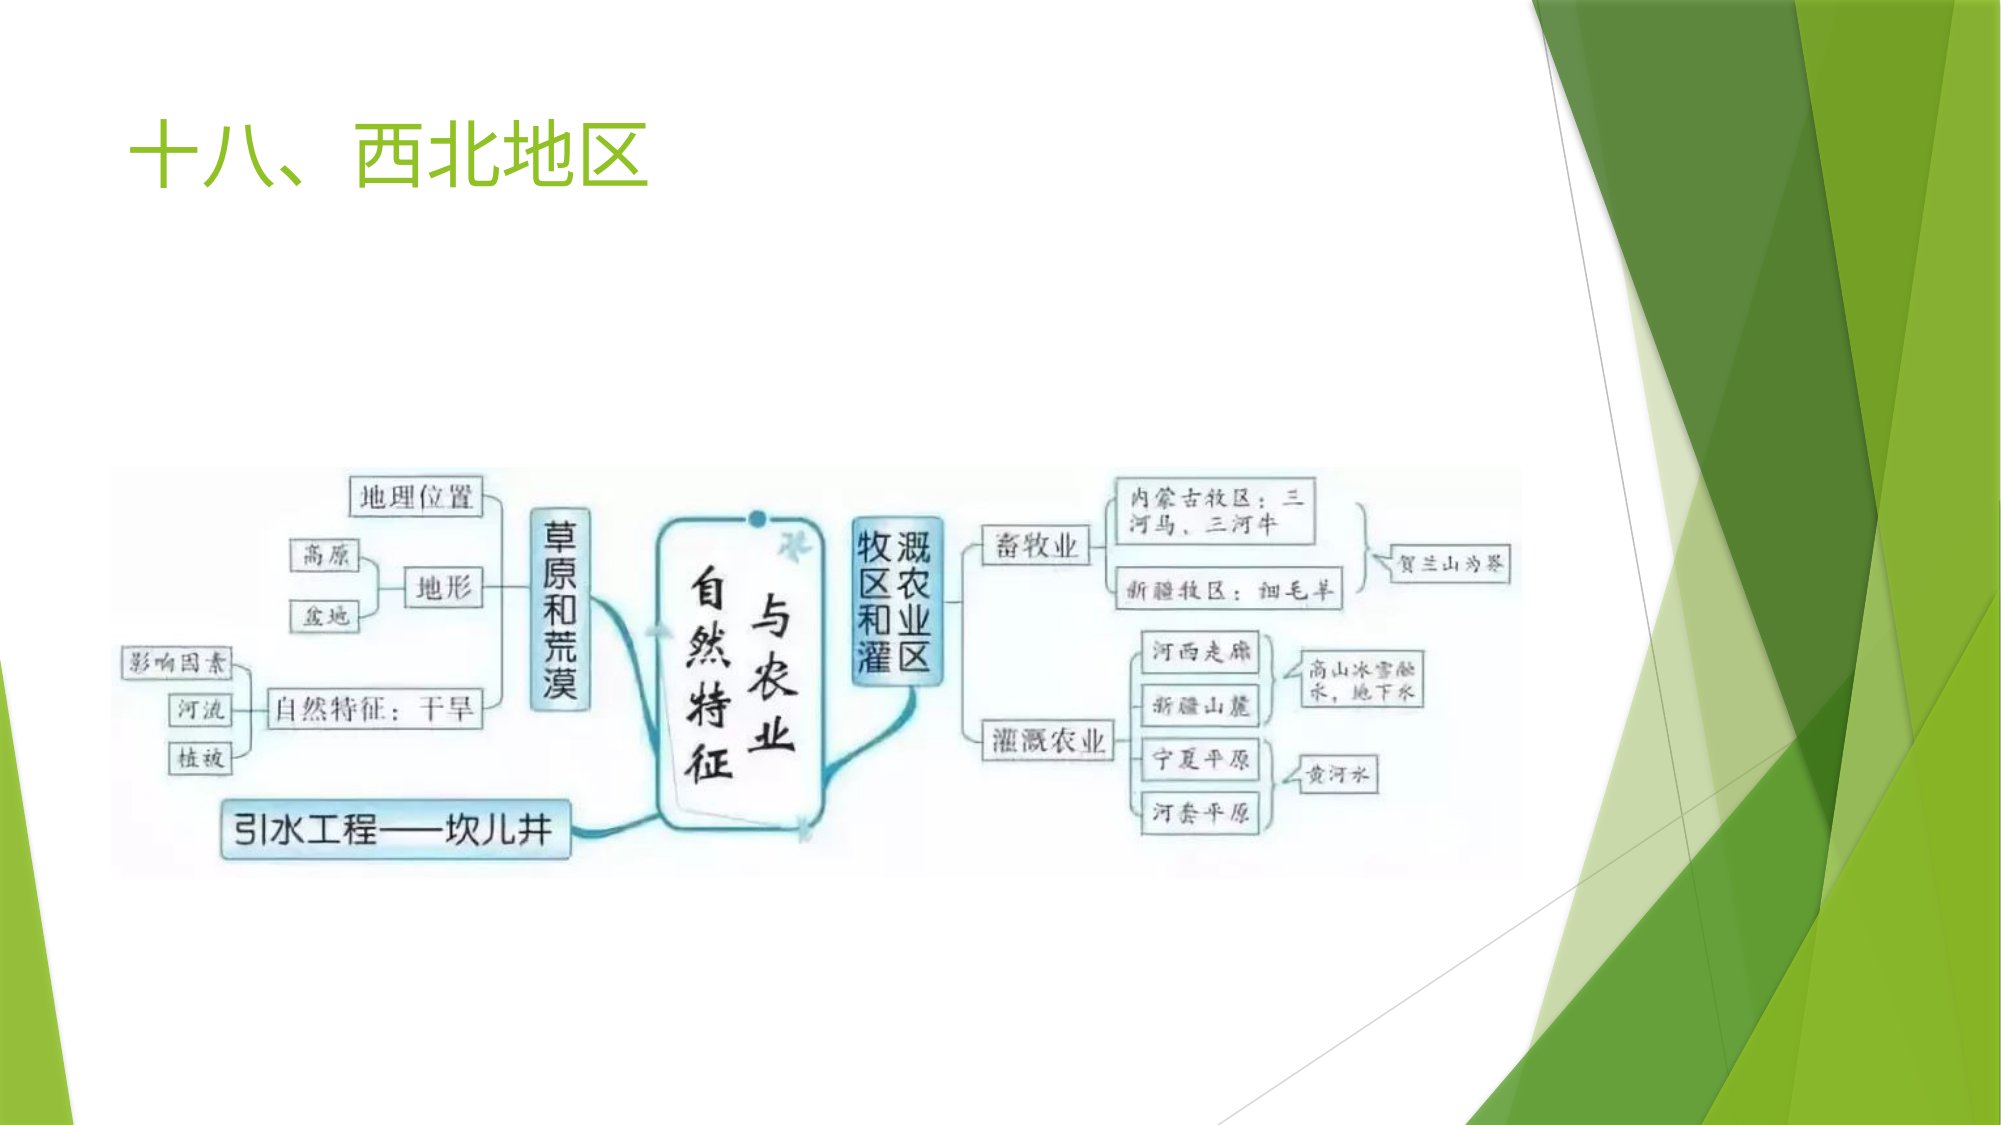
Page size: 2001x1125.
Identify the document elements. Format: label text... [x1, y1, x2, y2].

title 十八、西北地区 [111, 99, 1522, 317]
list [110, 467, 1522, 879]
